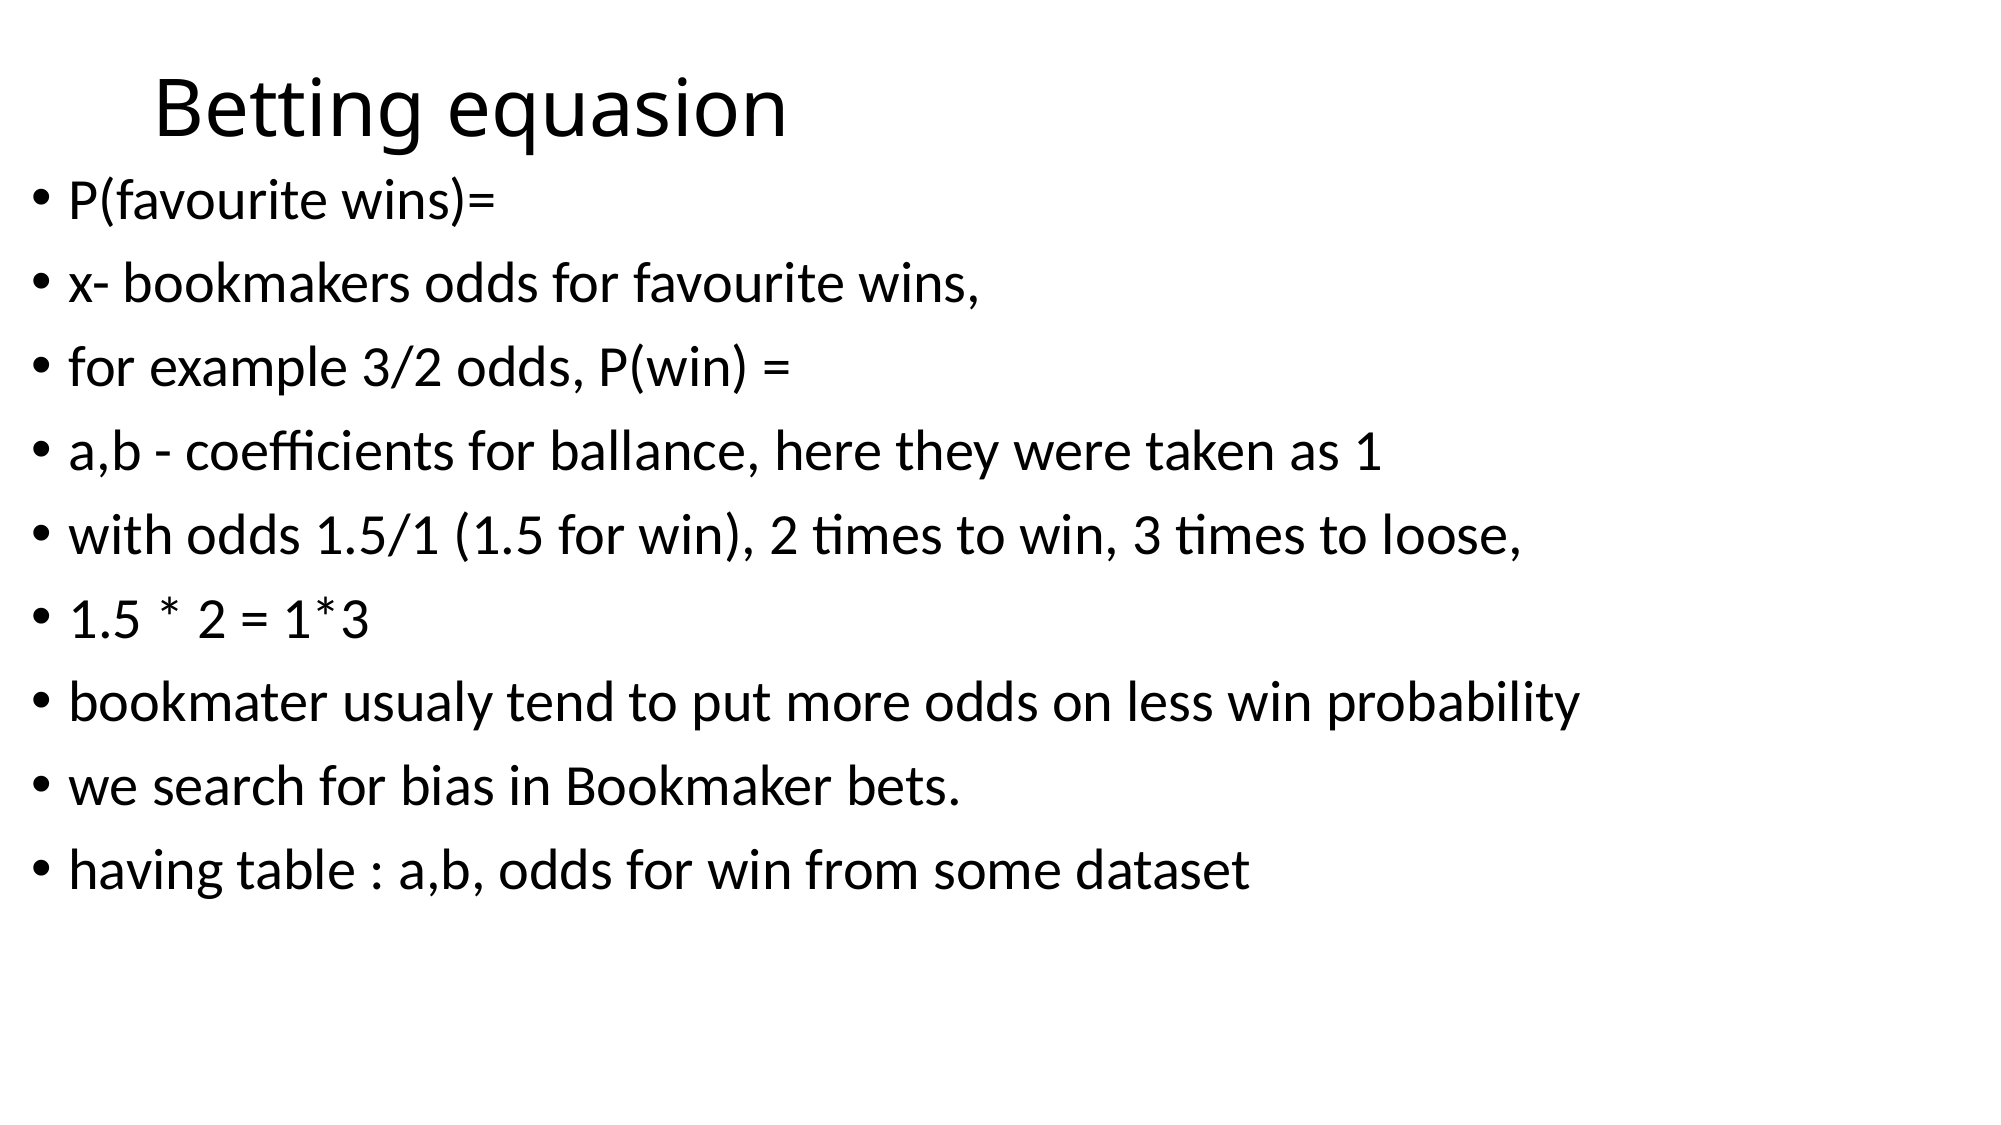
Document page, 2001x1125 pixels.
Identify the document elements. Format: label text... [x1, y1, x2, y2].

title Betting equasion [137, 59, 1863, 162]
